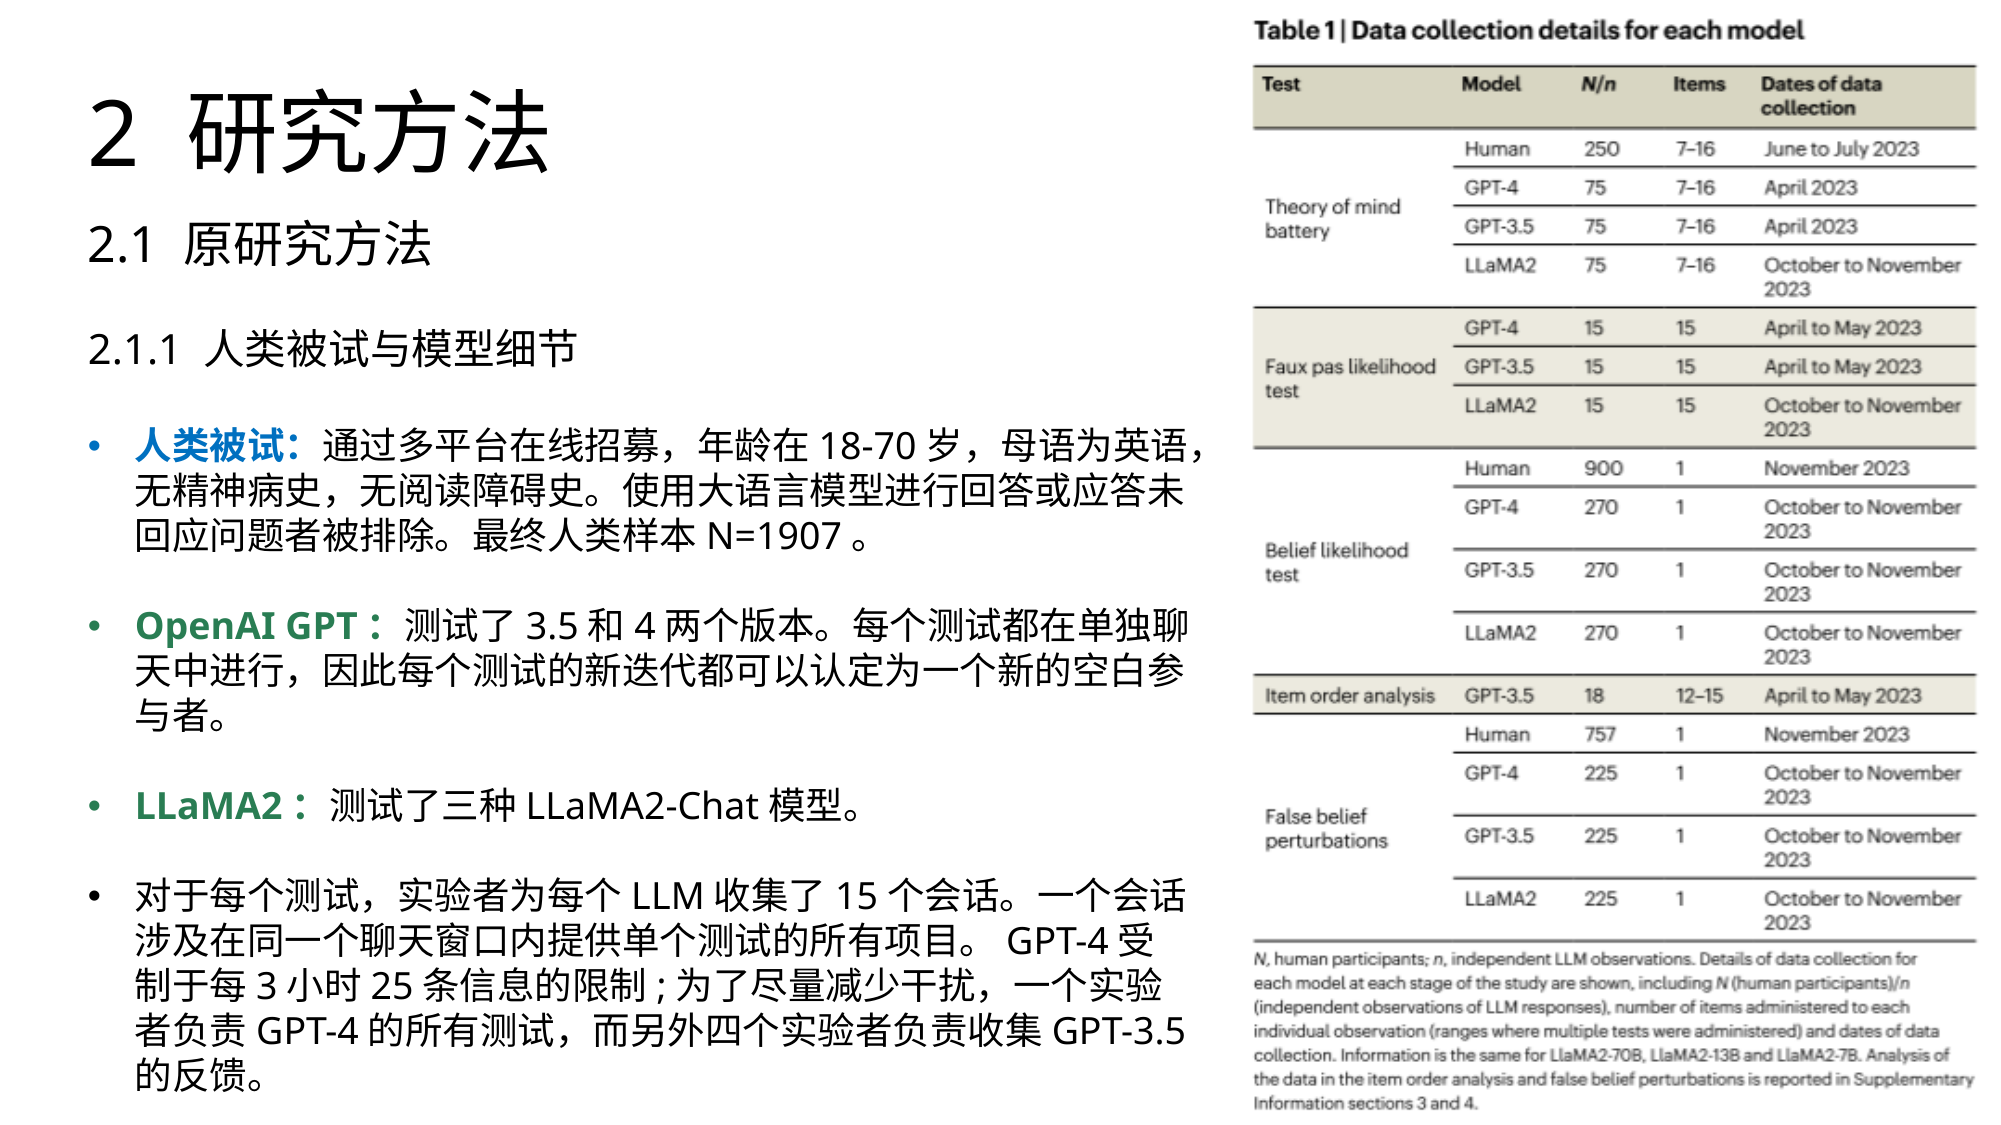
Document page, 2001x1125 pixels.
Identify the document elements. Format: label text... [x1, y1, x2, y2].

picture [1231, 0, 1992, 1125]
text_box 2 研究方法 [73, 67, 784, 192]
text_box 2.1 原研究方法 2.1.1 人类被试与模型细节 人类被试：通过多平台在线招募，年龄在18-70岁，母语为英语，无精神病史，无阅读障碍史。使用大语言模型进行回答或应答未回应问题者被排除。最终人类样本N=1907。 OpenAI GPT：测试了3.5和4两个版本。每个测试都在单独聊天中进行，因此每个测试的新迭代都可以认定为一个新的空白参与者。 LLaMA2：测试了三种LLaMA2-Chat模型。 对于每个测试，实验者为每个LLM收集了15个会话。一个会话涉及在同一个聊天窗口内提供单个测试的所有项目。GPT-4受制于每3小时25条信息的限制;为了尽量减少干扰，一个实验者负责GPT-4的所有测试，而另外四个实验者负责收集GPT-3.5的反馈。 [73, 205, 1205, 993]
